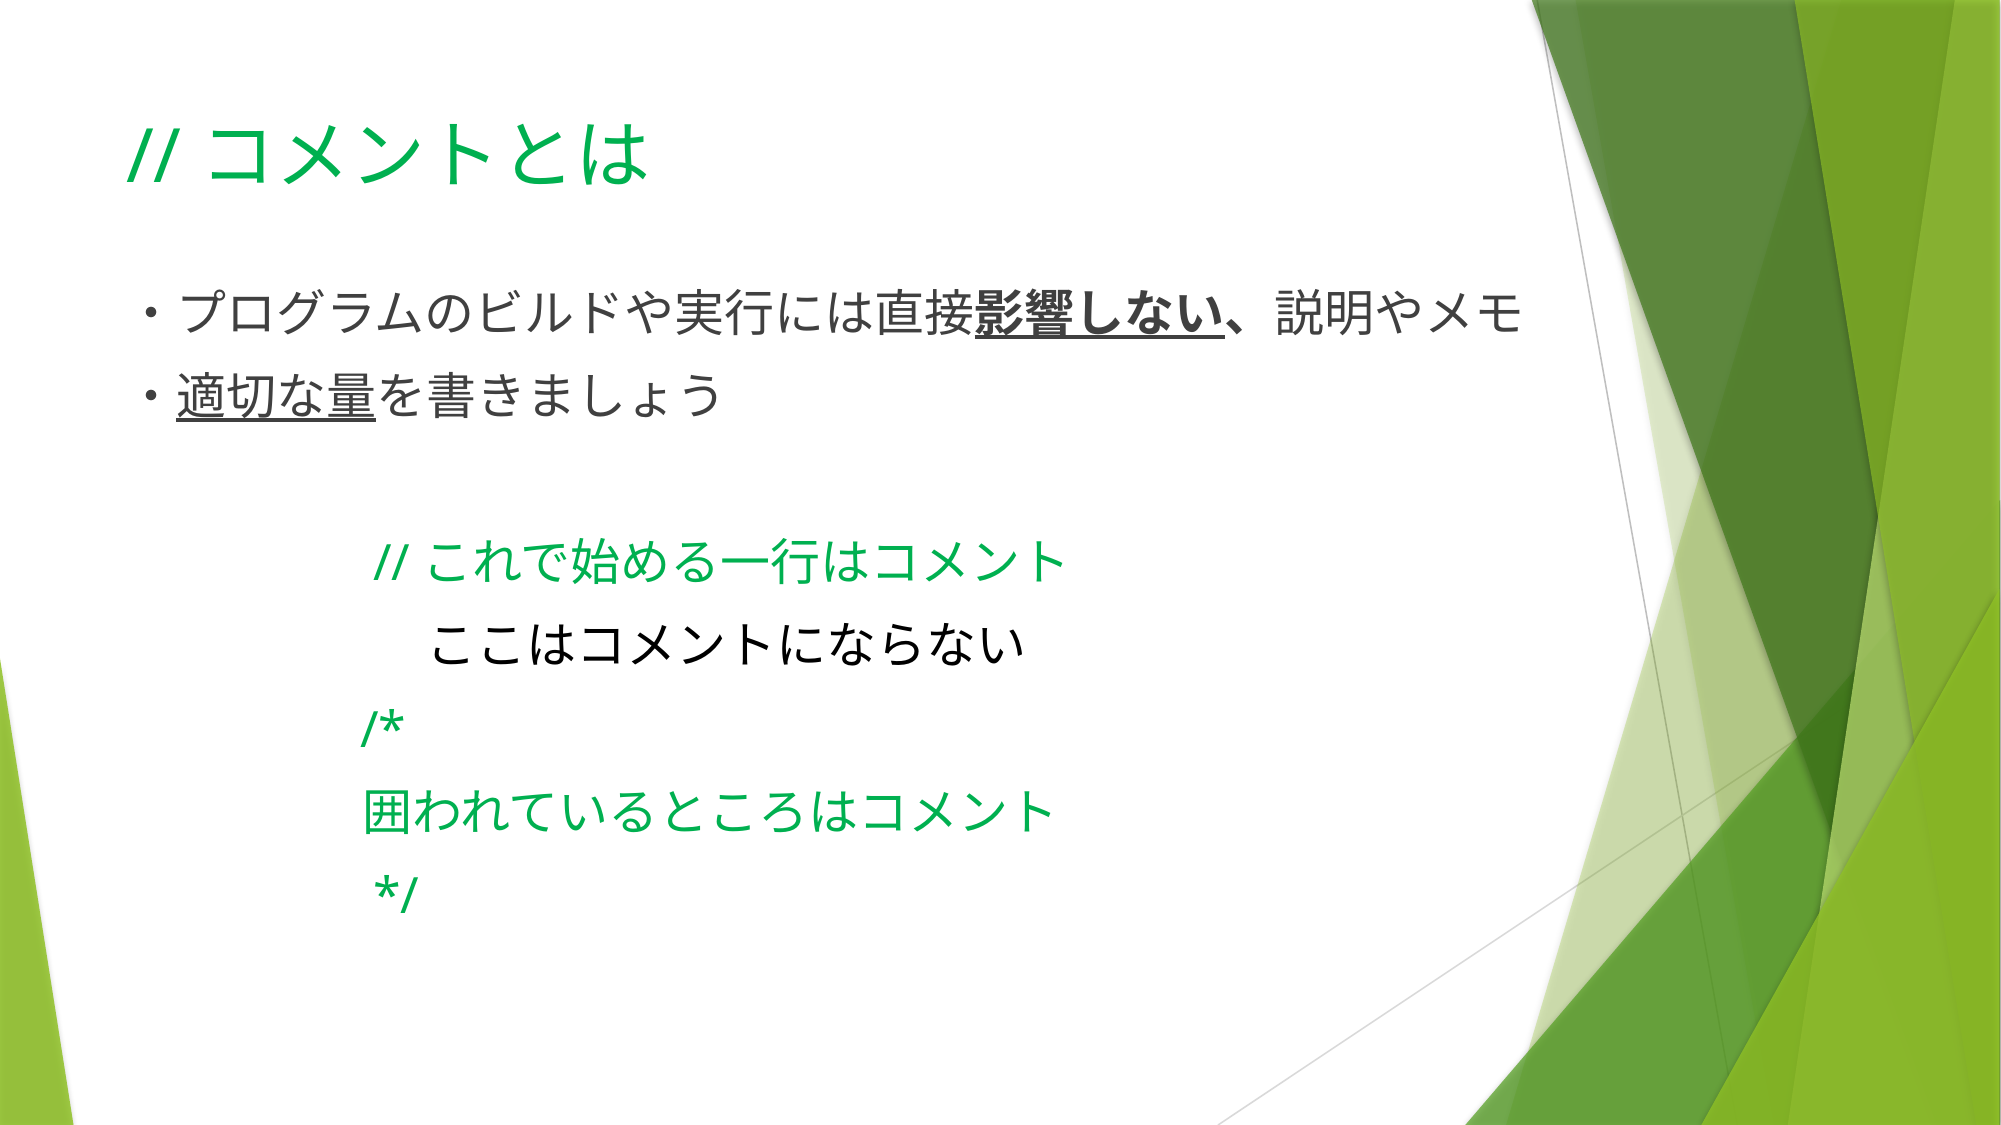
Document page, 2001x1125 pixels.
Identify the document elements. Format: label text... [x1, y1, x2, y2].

title //コメントとは [111, 99, 1522, 280]
text_box ・プログラムのビルドや実行には直接影響しない、説明やメモ ・適切な量を書きましょう //これで始める一行はコメント ここはコメントにならない /* 囲われているところはコメント */ [111, 280, 1889, 941]
